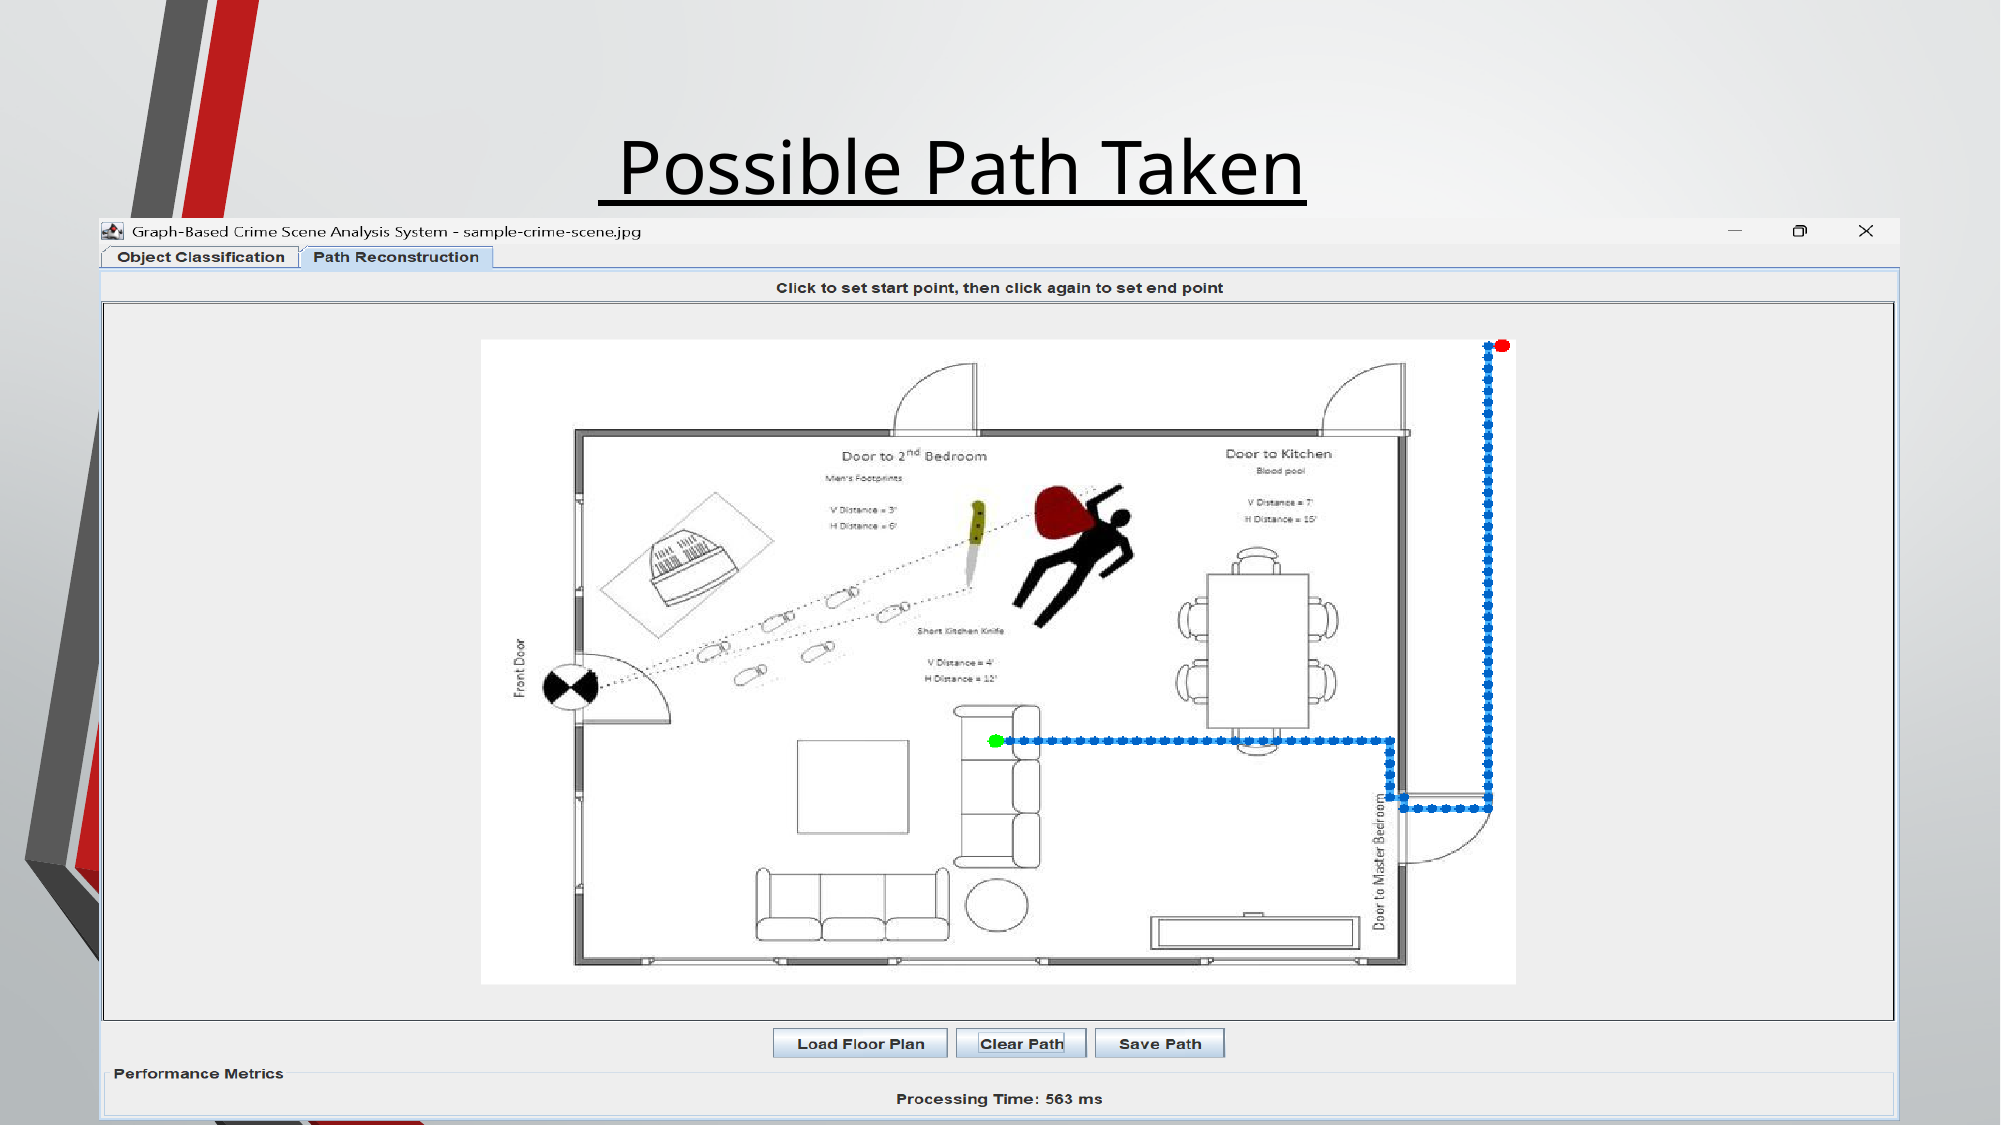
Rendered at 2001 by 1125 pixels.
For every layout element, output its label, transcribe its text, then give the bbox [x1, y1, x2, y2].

text_box Possible Path Taken [356, 112, 1549, 217]
picture [0, 0, 2001, 1125]
